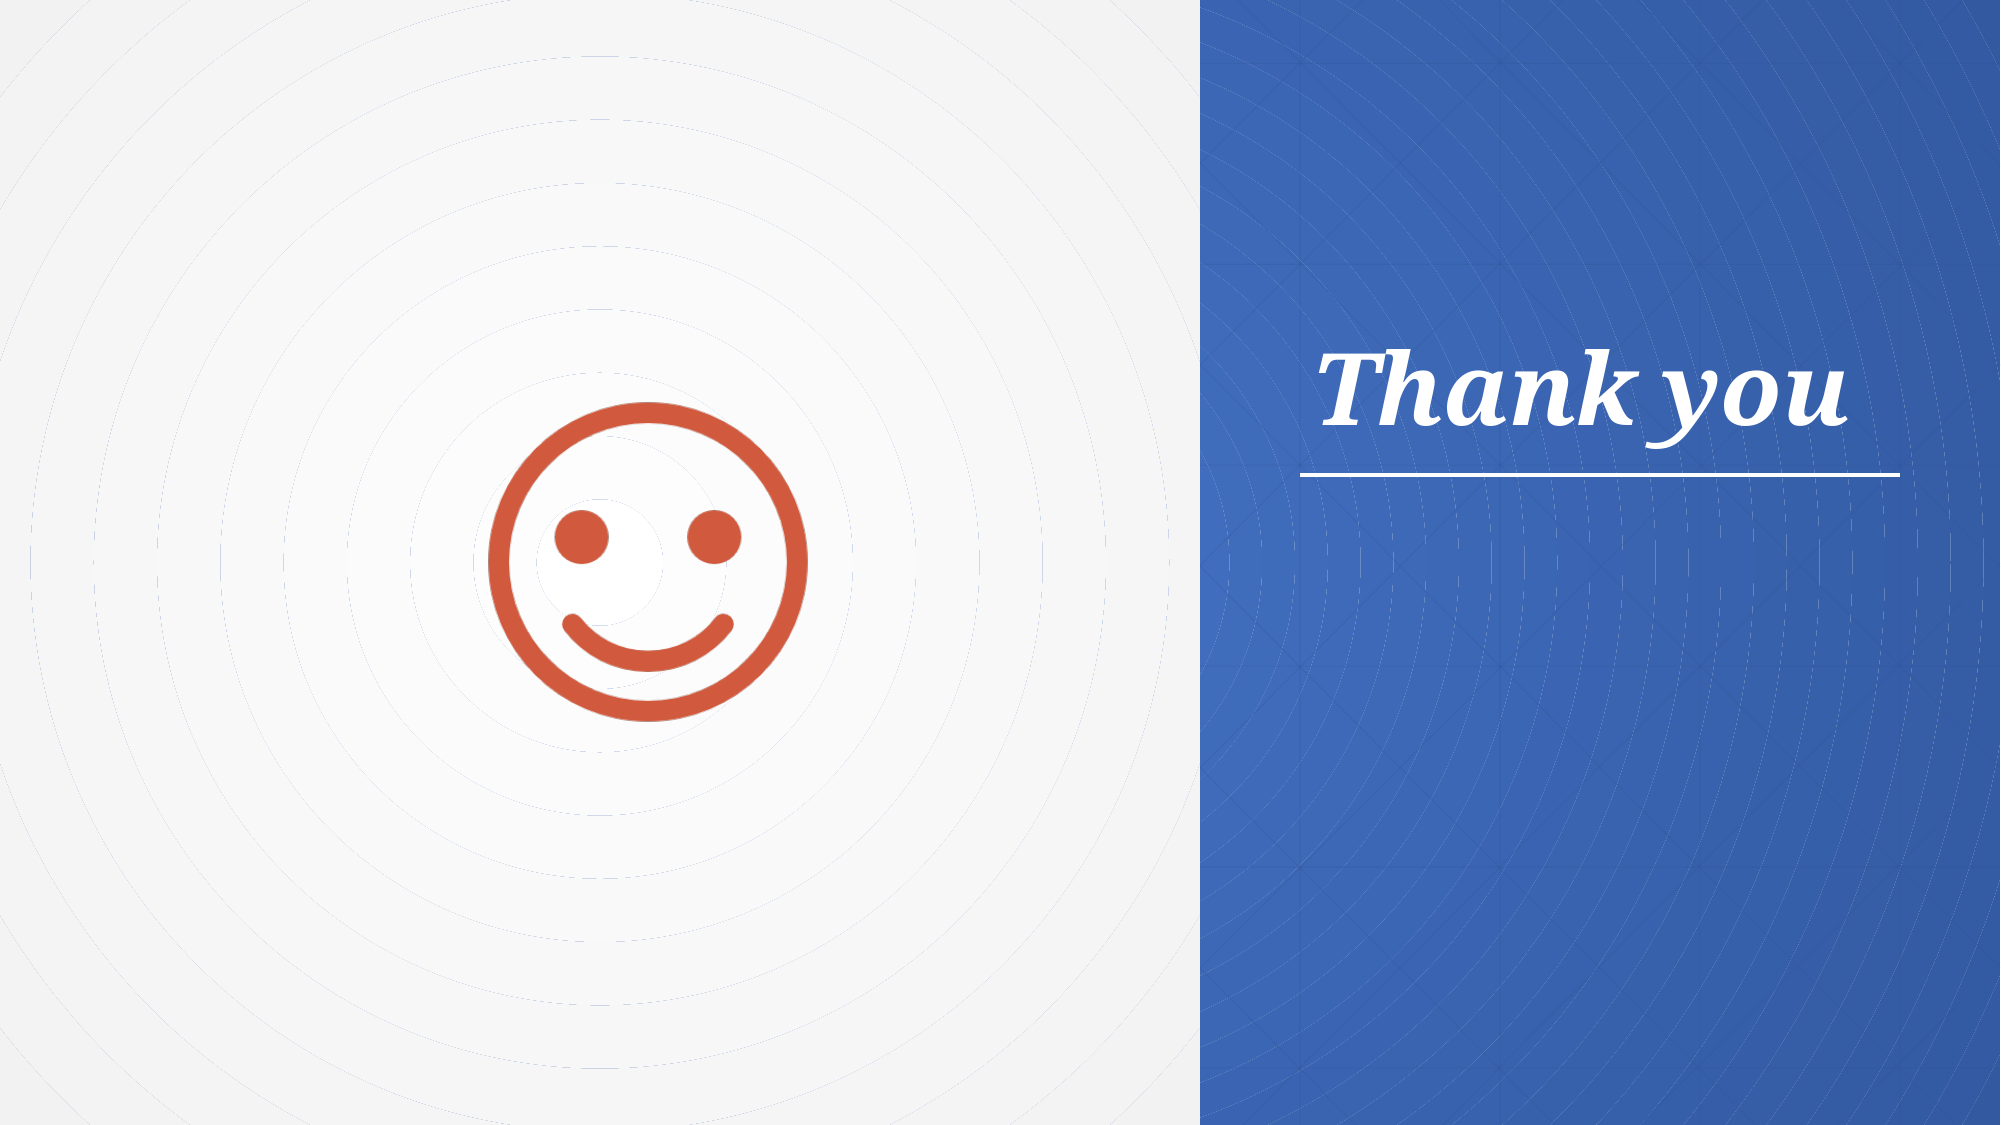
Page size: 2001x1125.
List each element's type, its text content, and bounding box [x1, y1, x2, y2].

picture [449, 363, 847, 761]
title Thank you [1297, 94, 1898, 455]
